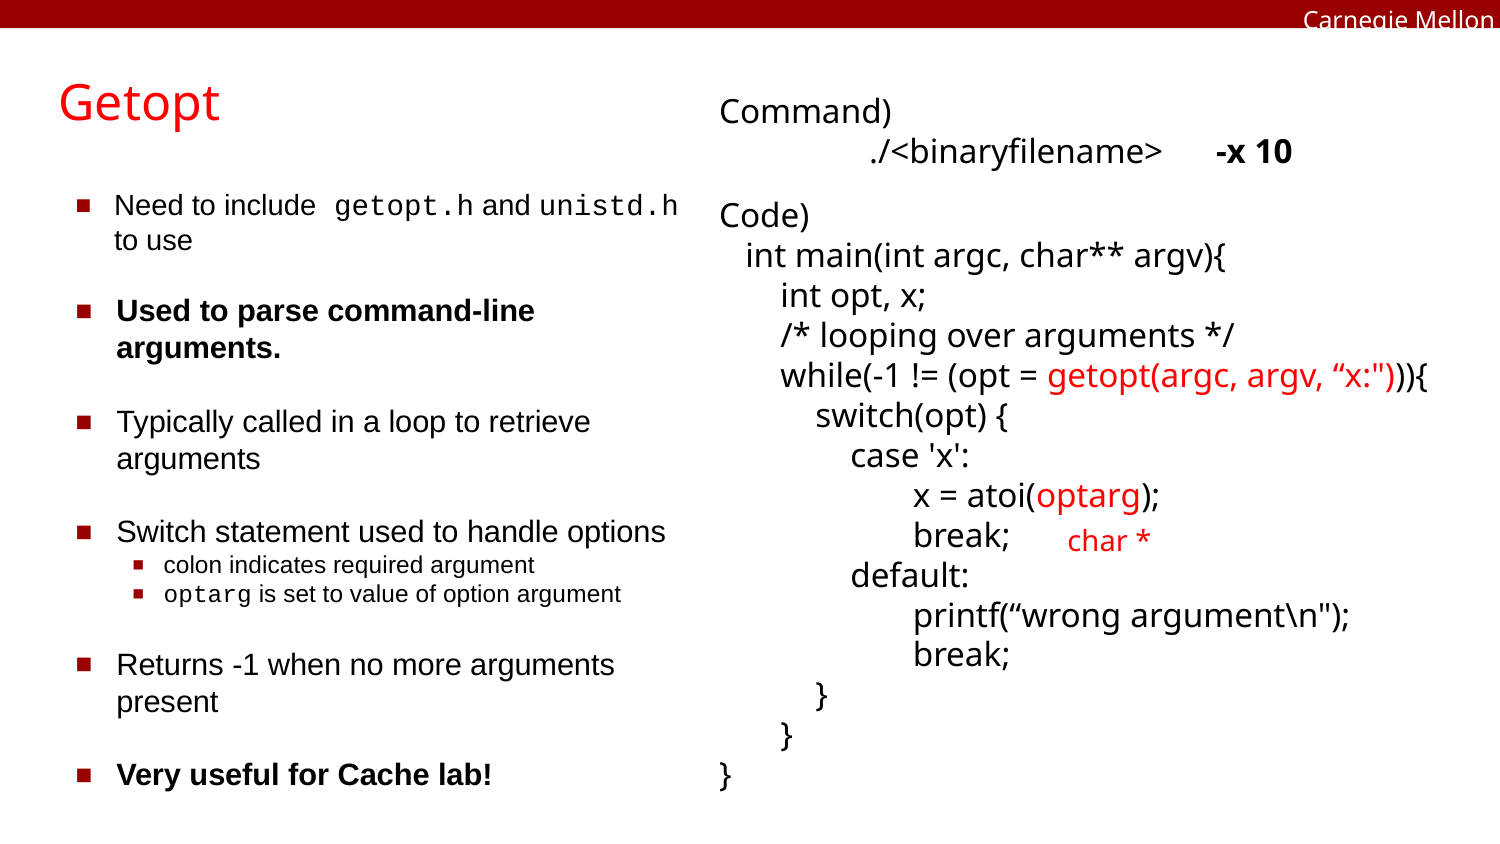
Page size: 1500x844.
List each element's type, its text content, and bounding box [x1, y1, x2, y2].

text_box Code) int main(int argc, char** argv){ int opt, x; /* looping over arguments */ while(-1 != (opt = getopt(argc, argv, “x:"))){ switch(opt) { case 'x': x = atoi(optarg); break; default: printf(“wrong argument\n"); break; } } } [719, 194, 1500, 794]
title Getopt [58, 53, 1305, 148]
text_box char * [1052, 515, 1167, 565]
list Need to include getopt.h and unistd.h to use Used to parse command-line arguments. Typically called in a loop to retrieve arguments Switch statement used to handle options colon indicates required argument optarg is set to value of option argument Returns -1 when no more arguments present Very useful for Cache lab! [58, 151, 689, 801]
text_box Command) ./<binaryfilename> -x 10 [719, 90, 1389, 171]
